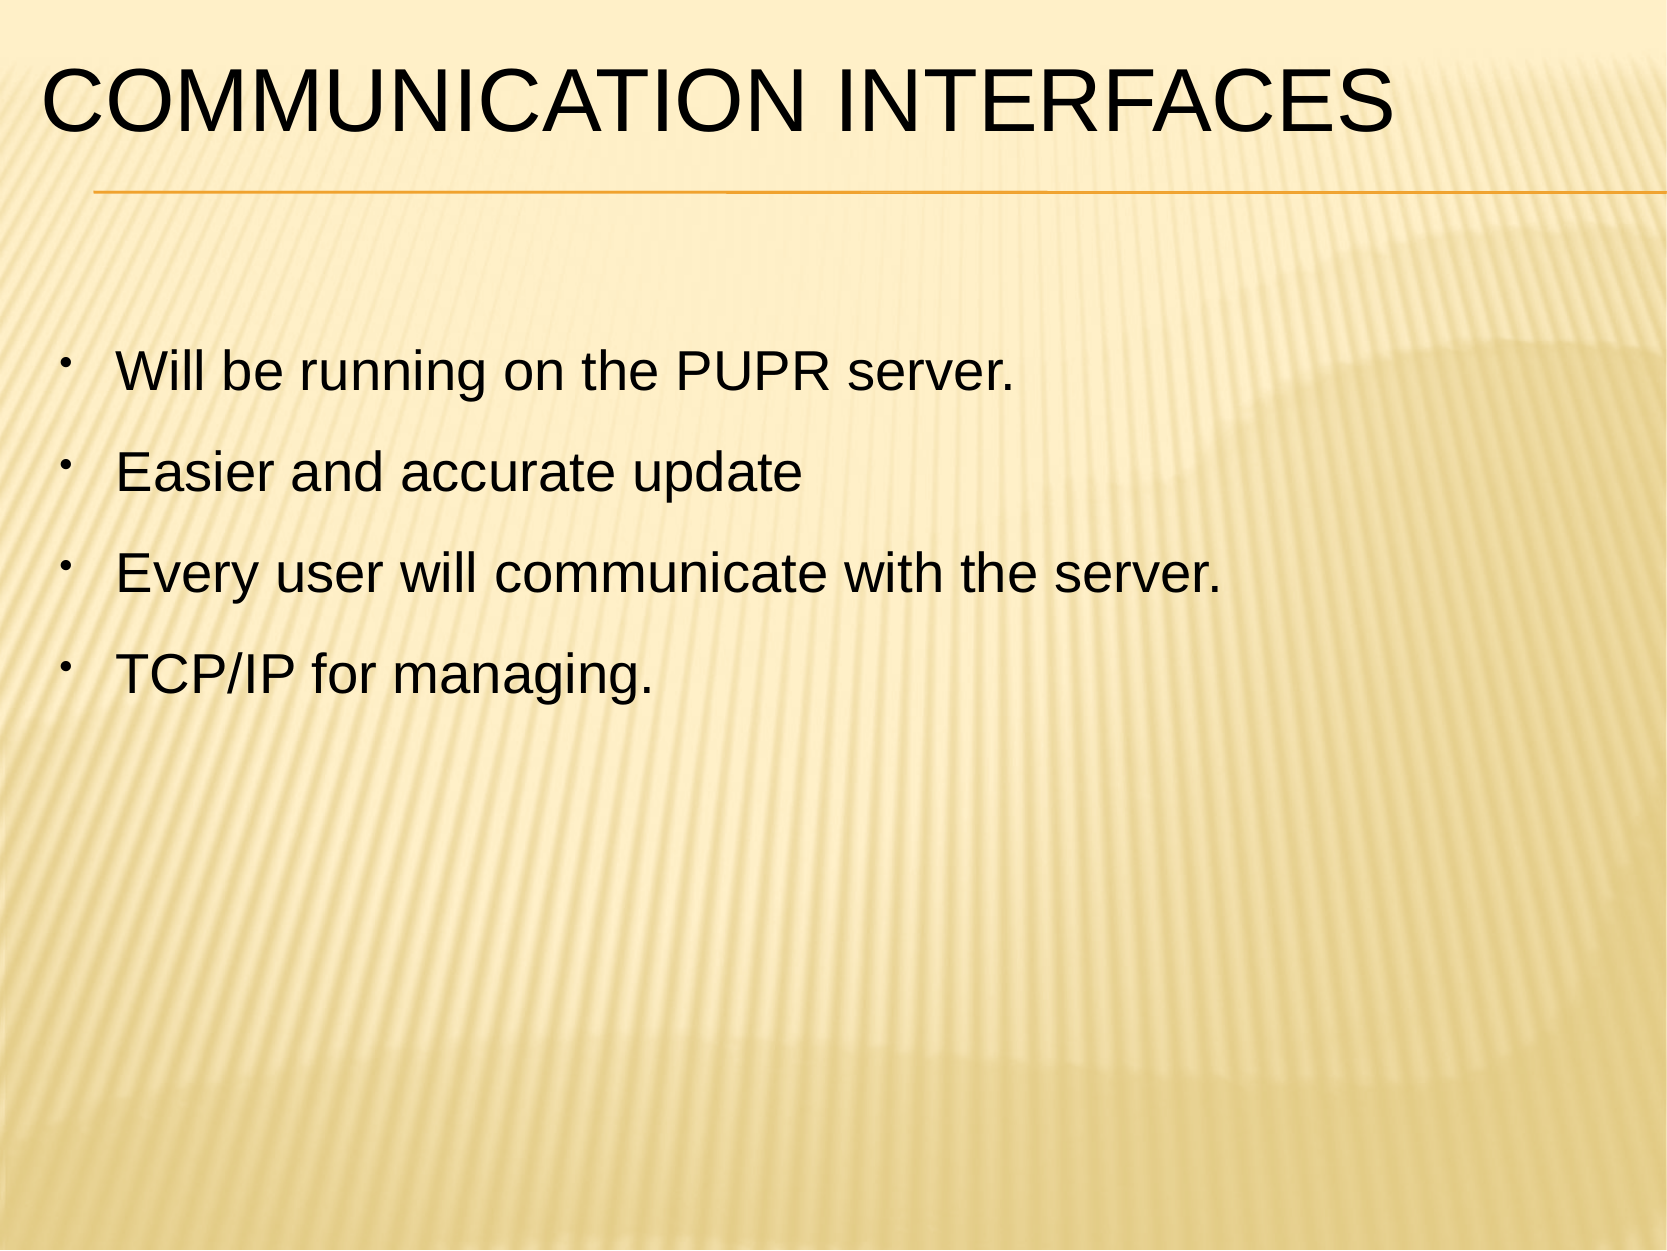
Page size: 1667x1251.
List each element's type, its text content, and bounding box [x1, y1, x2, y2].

list Will be running on the PUPR server. Easier and accurate update Every user will communicate with the server. TCP/IP for managing. [40, 300, 1626, 1200]
title Communication Interfaces [40, 50, 1626, 200]
